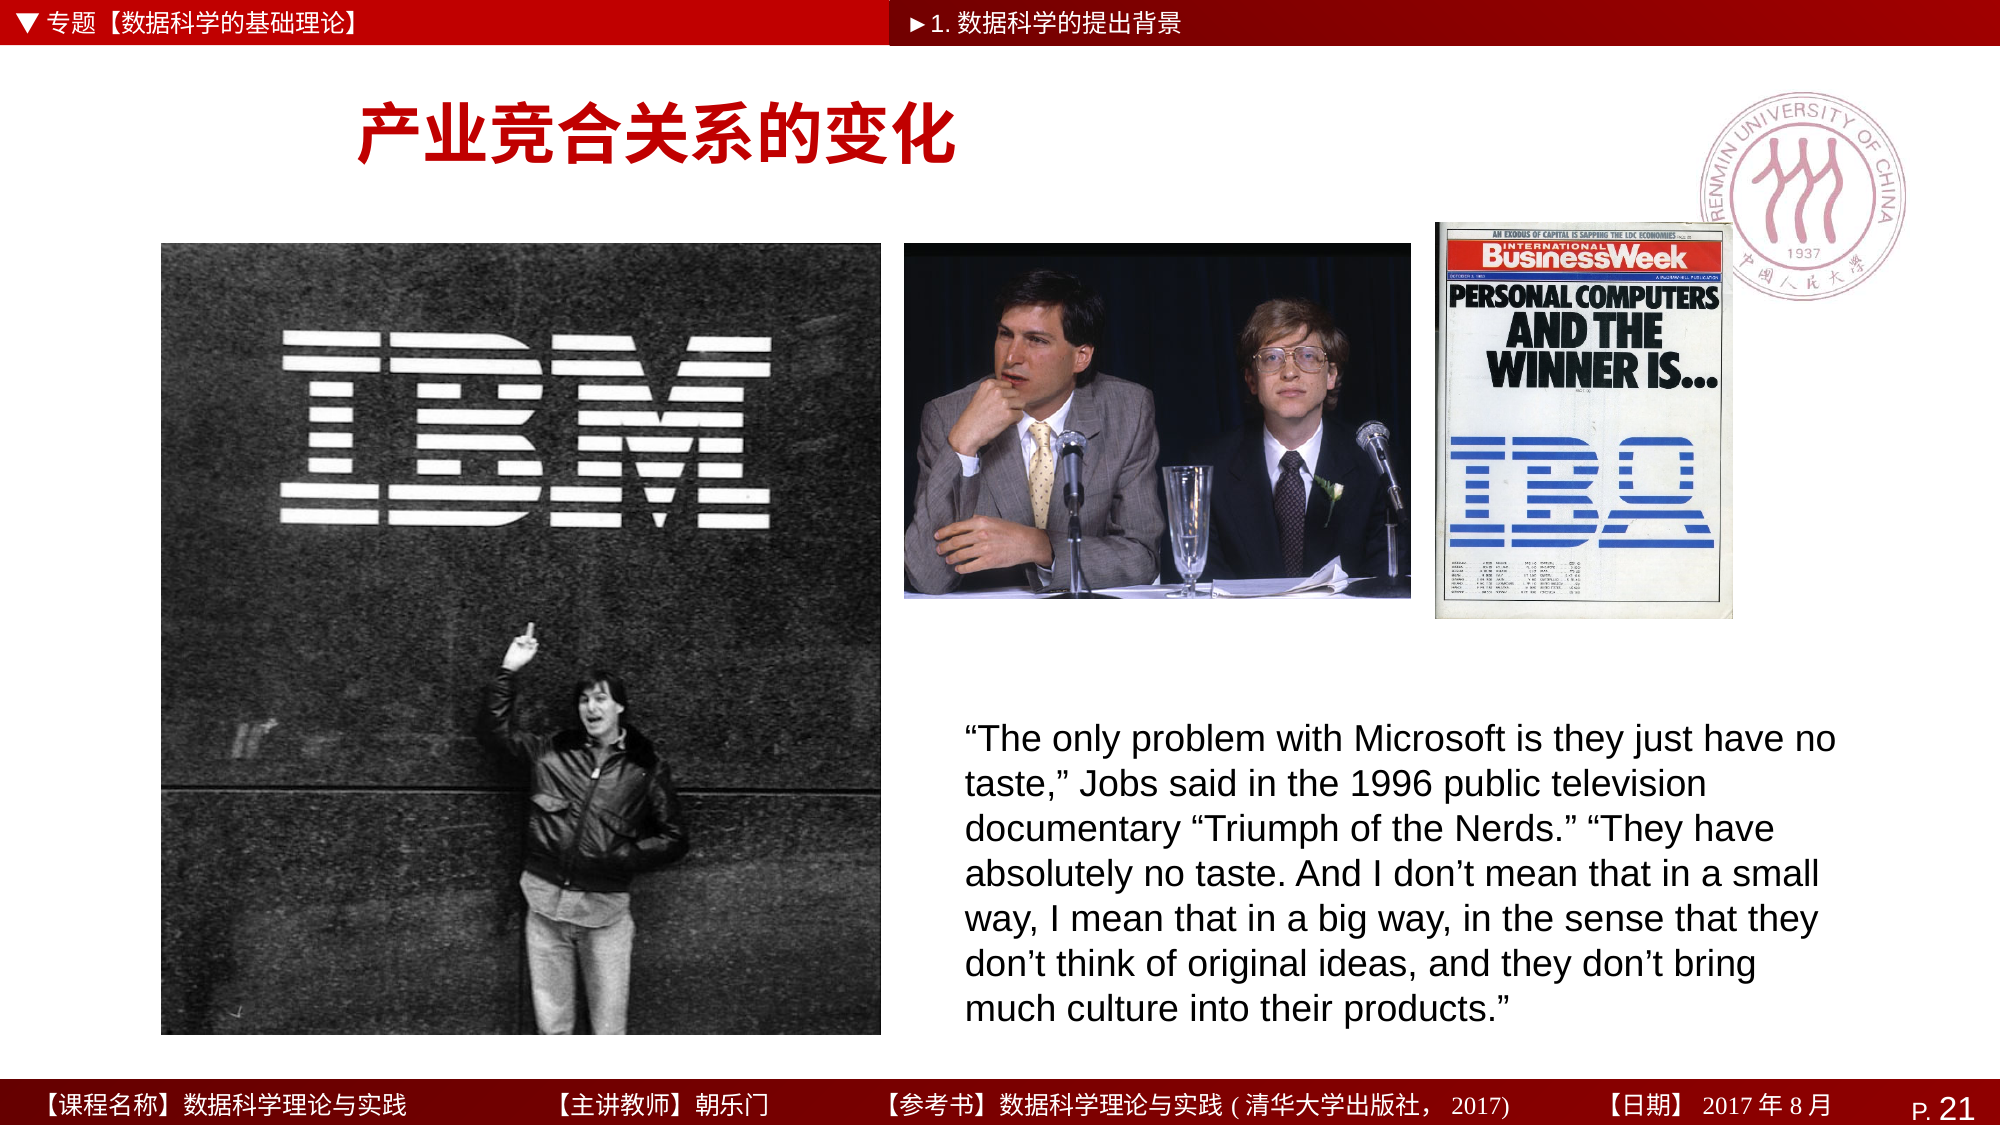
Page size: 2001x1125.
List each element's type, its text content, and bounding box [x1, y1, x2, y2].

text_box “The only problem with Microsoft is they just have no taste,” Jobs said in the 1996 public television documentary “Triumph of the Nerds.” “They have absolutely no taste. And I don’t mean that in a small way, I mean that in a big way, in the sense that they don’t think of original ideas, and they don’t bring much culture into their products.” [949, 706, 1872, 1037]
picture [161, 242, 881, 1035]
picture [904, 243, 1411, 599]
title 产业竞合关系的变化 [64, 64, 1249, 200]
list ►1.数据科学的提出背景 [890, 0, 1249, 43]
picture [1435, 89, 1910, 619]
list ▼专题【数据科学的基础理论】 [0, 0, 725, 43]
